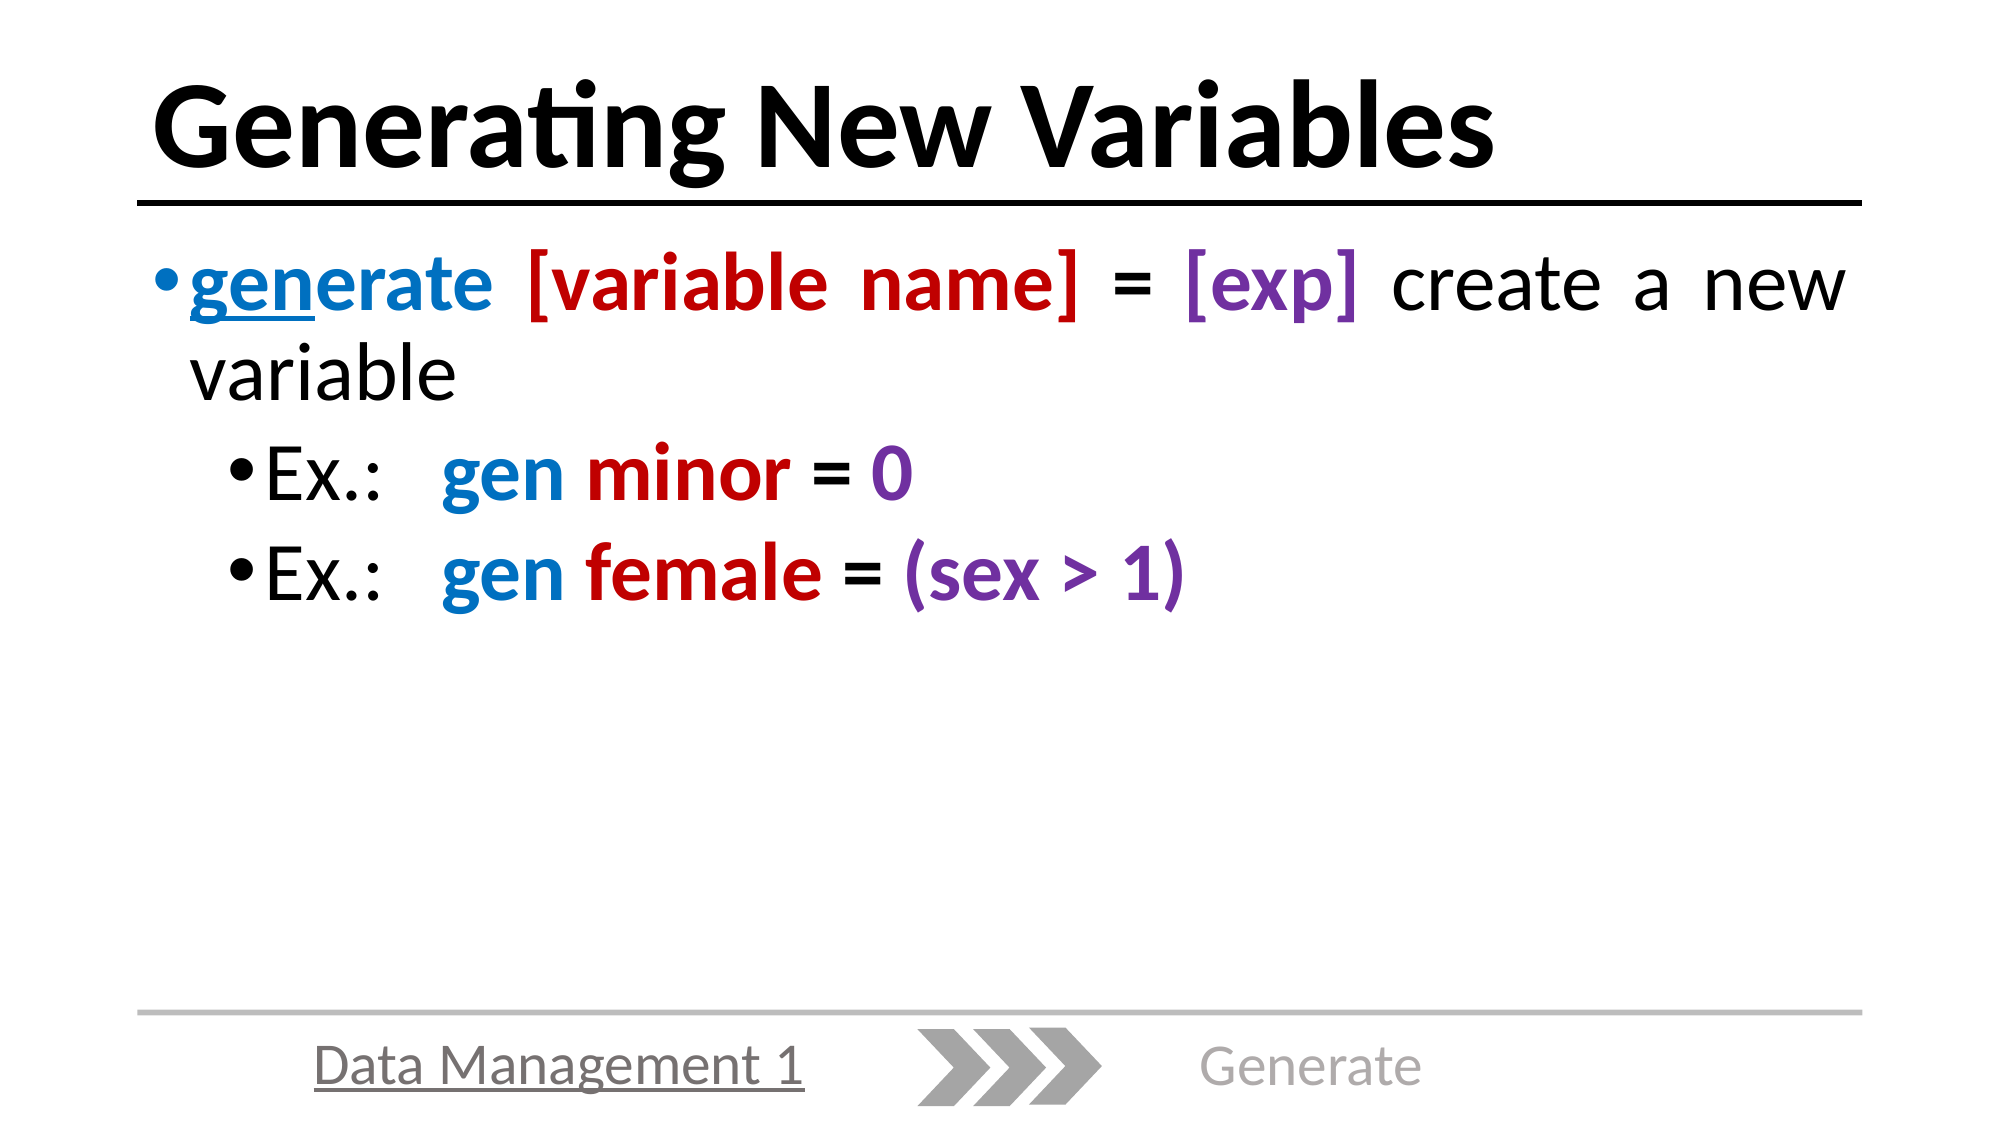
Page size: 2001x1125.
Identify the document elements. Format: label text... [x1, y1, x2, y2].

list Generate [1184, 1026, 1863, 1107]
list Data Management 1 [142, 1025, 821, 1105]
title Generating New Variables [134, 19, 1866, 234]
list generate [variable name] = [exp] create a new variable Ex.: gen minor = 0 Ex.: gen female = (sex > 1) [137, 234, 1863, 998]
